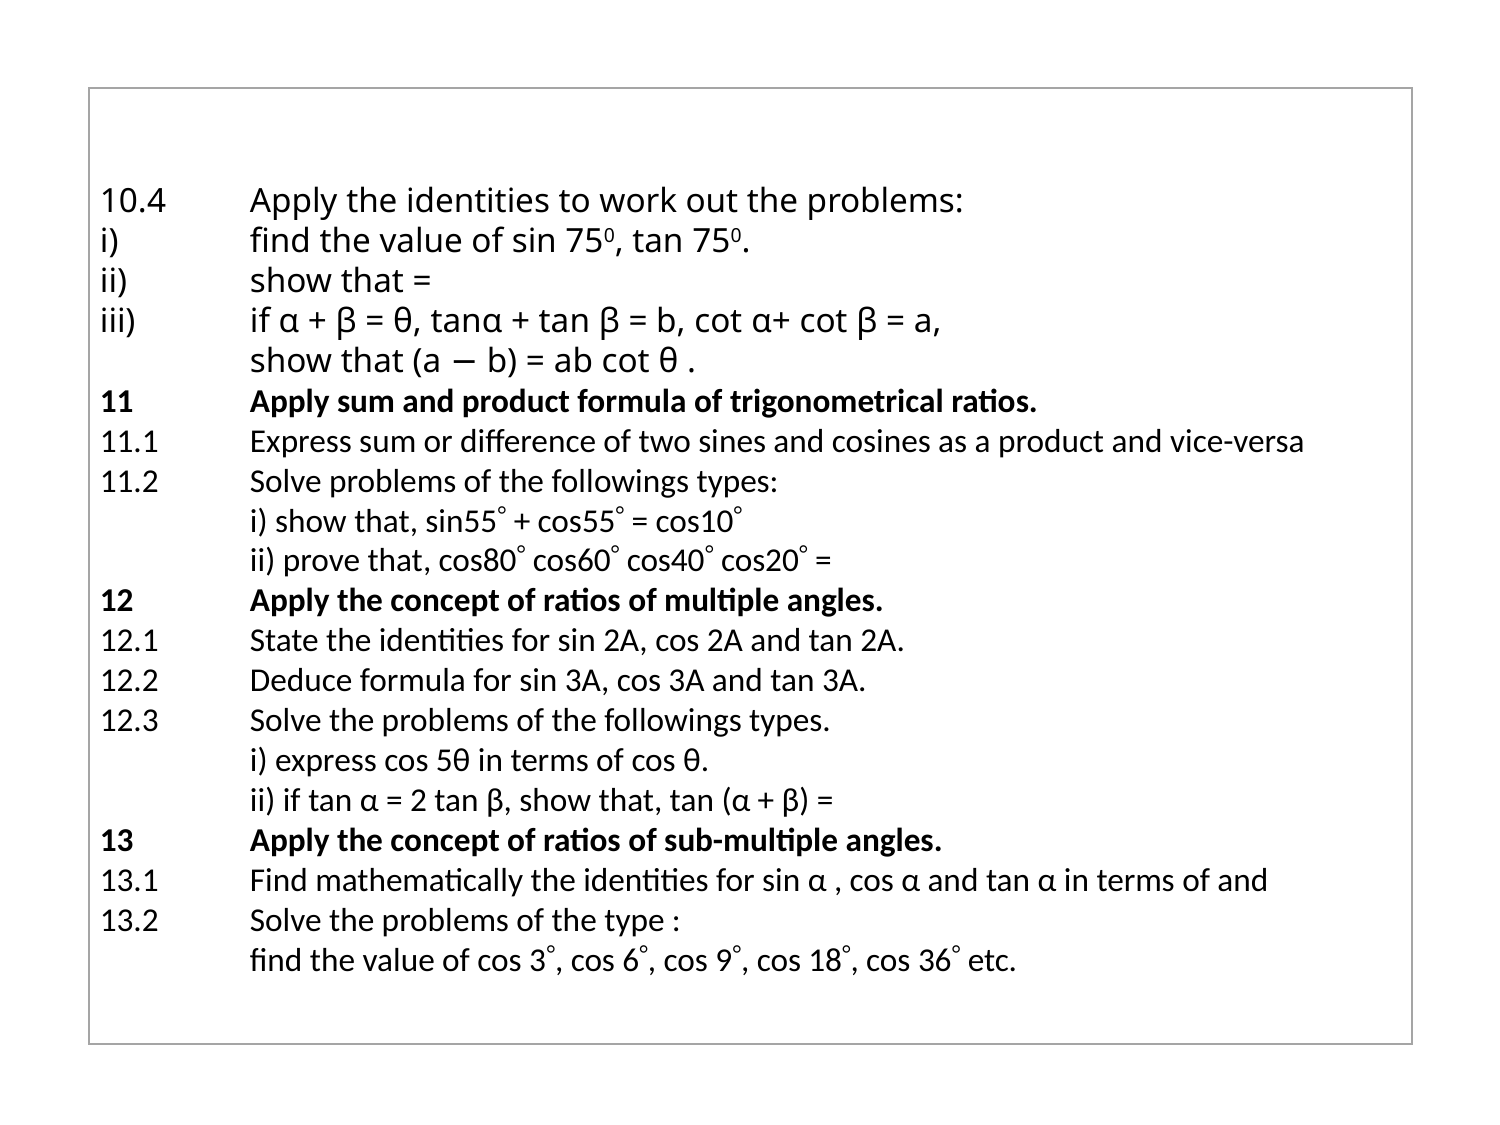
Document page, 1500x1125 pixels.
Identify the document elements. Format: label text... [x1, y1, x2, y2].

text_box 10.4 Apply the identities to work out the problems: i) find the value of sin 750, tan 750. ii) show that = iii) if α + β = θ, tanα + tan β = b, cot α+ cot β = a, show that (a − b) = ab cot θ . 11 Apply sum and product formula of trigonometrical ratios. 11.1 Express sum or difference of two sines and cosines as a product and vice-versa 11.2 Solve problems of the followings types: i) show that, sin55 + cos55 = cos10 ii) prove that, cos80 cos60 cos40 cos20 = 12 Apply the concept of ratios of multiple angles. 12.1 State the identities for sin 2A, cos 2A and tan 2A. 12.2 Deduce formula for sin 3A, cos 3A and tan 3A. 12.3 Solve the problems of the followings types. i) express cos 5θ in terms of cos θ. ii) if tan α = 2 tan β, show that, tan (α + β) = 13 Apply the concept of ratios of sub-multiple angles. 13.1 Find mathematically the identities for sin α , cos α and tan α in terms of and 13.2 Solve the problems of the type : find the value of cos 3, cos 6, cos 9, cos 18, cos 36 etc. [88, 87, 1413, 1045]
